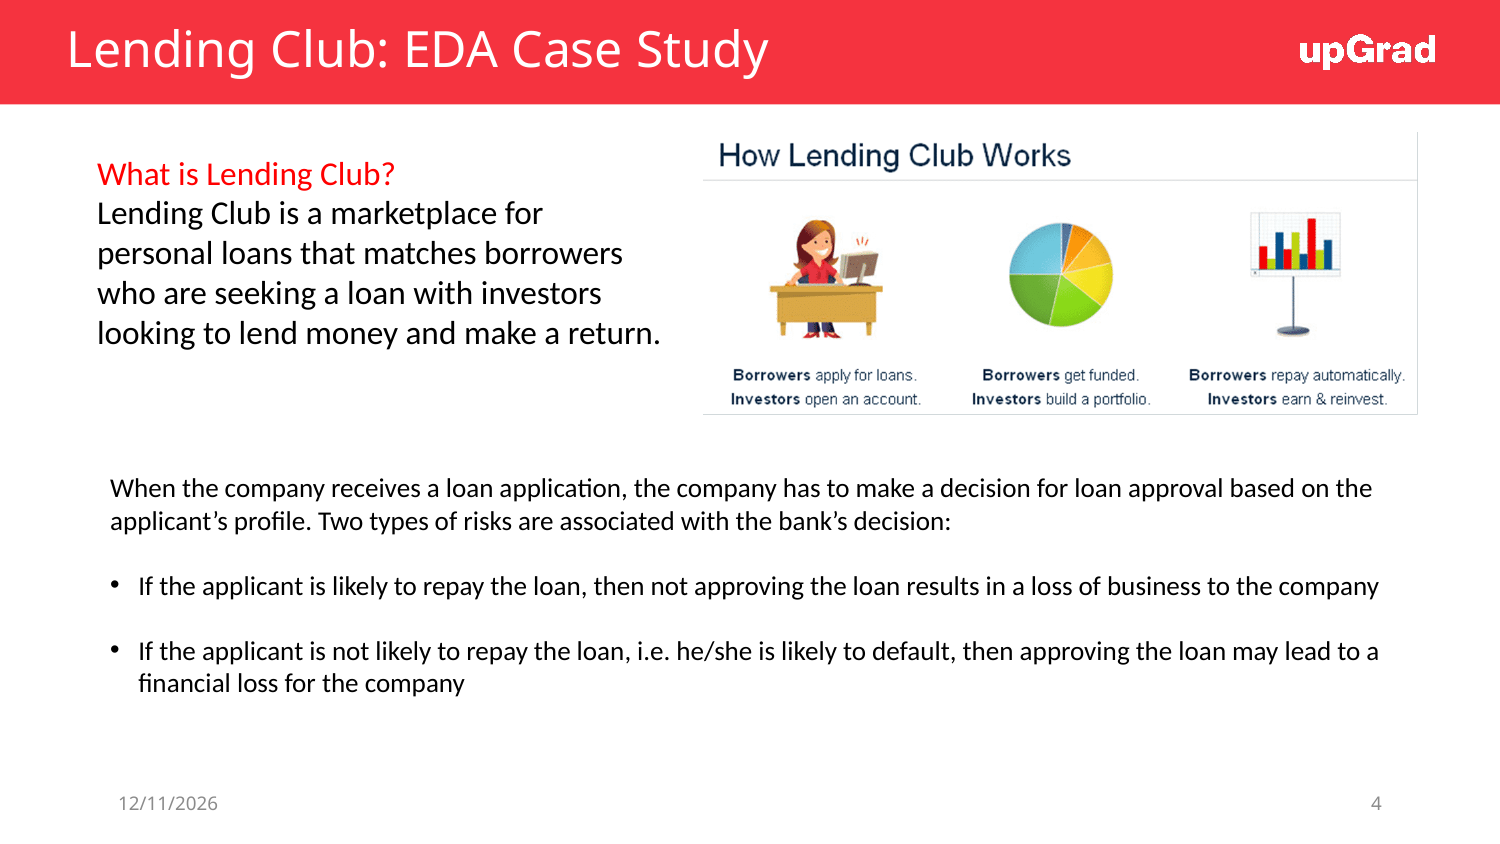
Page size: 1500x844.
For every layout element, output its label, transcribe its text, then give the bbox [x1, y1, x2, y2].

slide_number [103, 782, 441, 827]
title Lending Club: EDA Case Study [51, 20, 954, 83]
picture [1300, 34, 1435, 70]
slide_number 4 [1059, 782, 1397, 827]
text_box What is Lending Club? Lending Club is a marketplace for personal loans that matches borrowers who are seeking a loan with investors looking to lend money and make a return. [82, 144, 678, 359]
picture [702, 131, 1418, 415]
text_box When the company receives a loan application, the company has to make a decision for loan approval based on the applicant’s profile. Two types of risks are associated with the bank’s decision: If the applicant is likely to repay the loan, then not approving the loan results in a loss of business to the company If the applicant is not likely to repay the loan, i.e. he/she is likely to default, then approving the loan may lead to a financial loss for the company [95, 463, 1405, 706]
